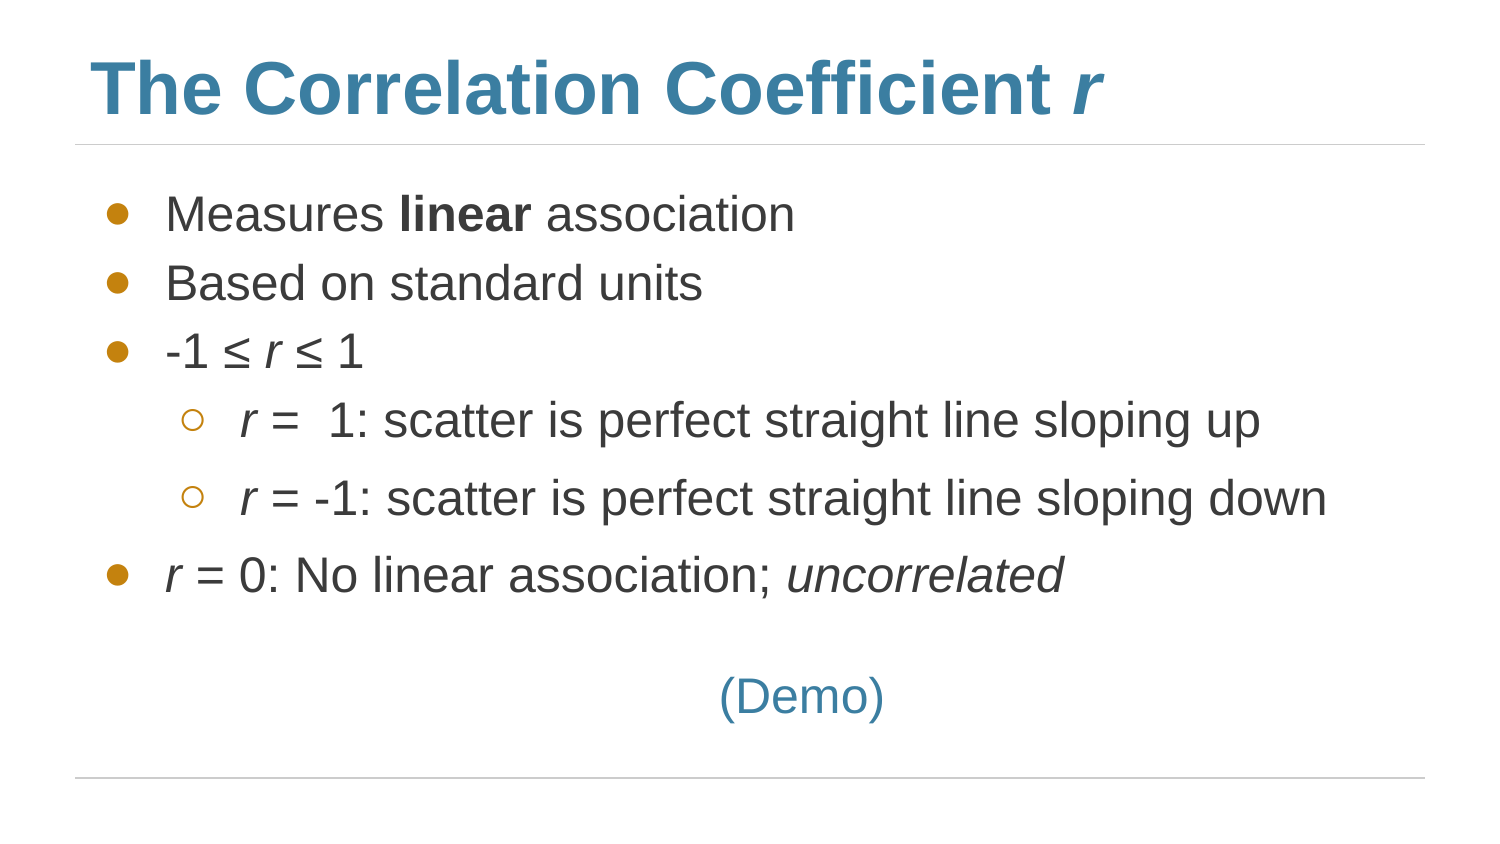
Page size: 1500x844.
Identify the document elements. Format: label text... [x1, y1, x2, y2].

title The Correlation Coefficient r [75, 33, 1175, 145]
list Measures linear association Based on standard units -1 ≤ r ≤ 1 r = 1: scatter is perfect straight line sloping up r = -1: scatter is perfect straight line sloping down r = 0: No linear association; uncorrelated [75, 157, 1425, 763]
